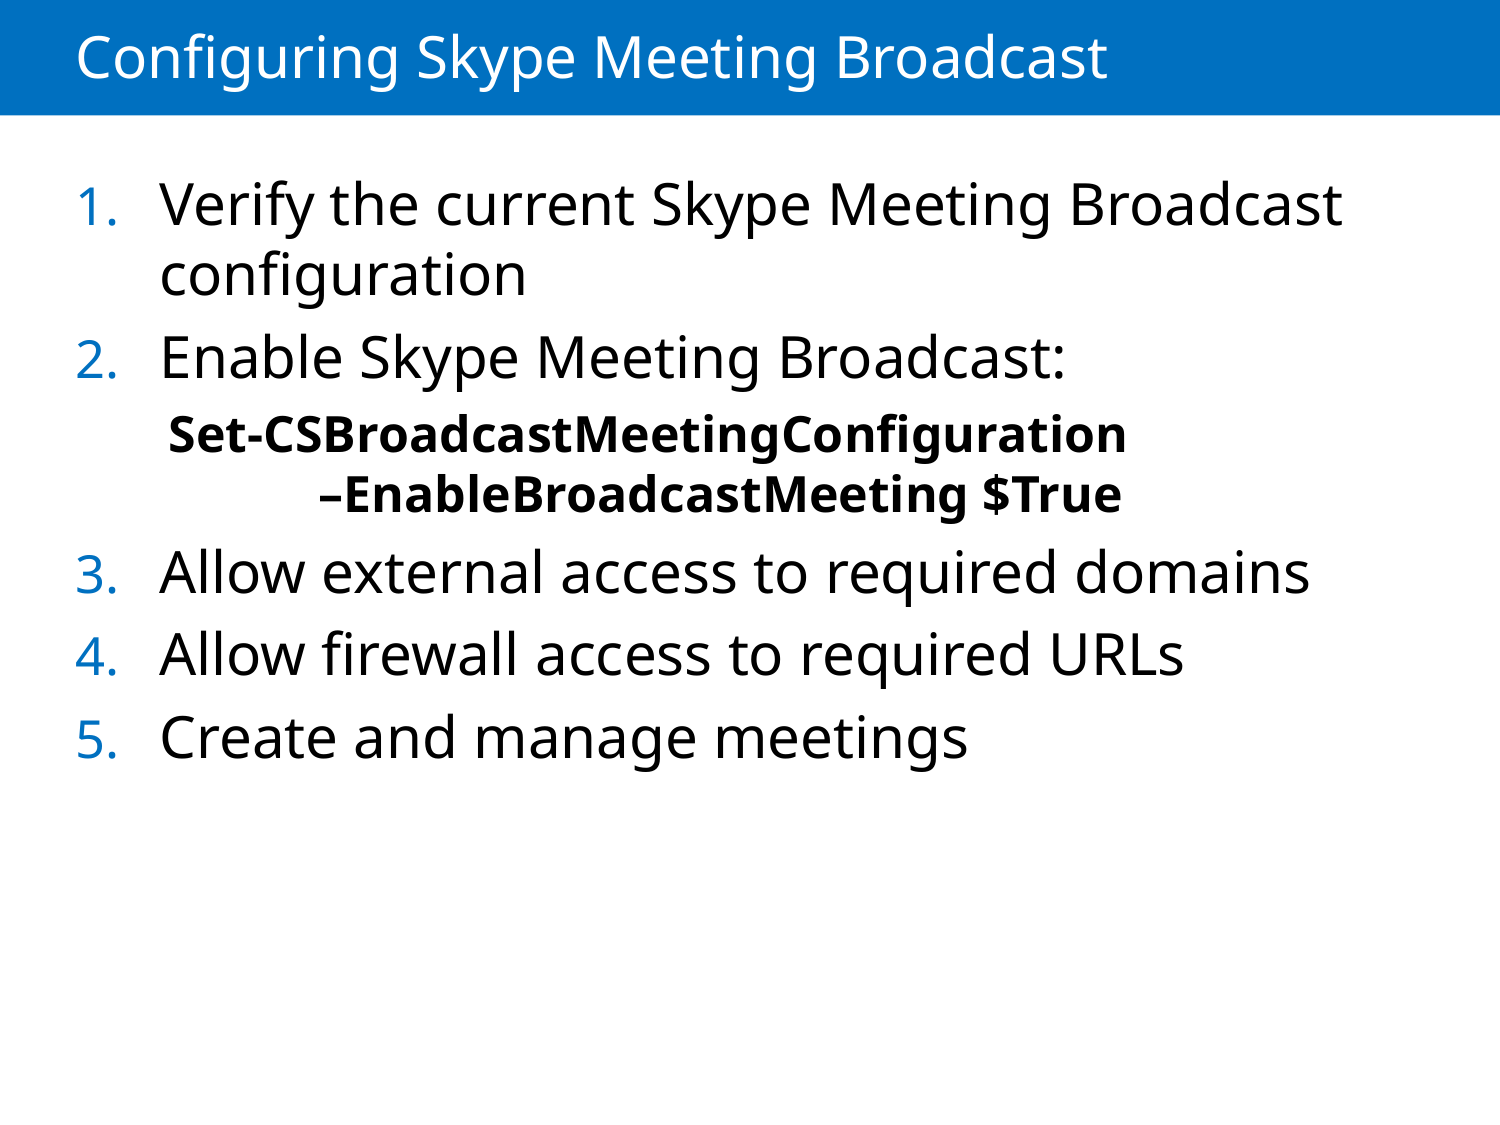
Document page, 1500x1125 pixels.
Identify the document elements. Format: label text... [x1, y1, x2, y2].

text_box Verify the current Skype Meeting Broadcast configuration Enable Skype Meeting Broadcast: Set-CSBroadcastMeetingConfiguration –EnableBroadcastMeeting $True Allow external access to required domains Allow firewall access to required URLs Create and manage meetings [75, 167, 1408, 1012]
title Configuring Skype Meeting Broadcast [75, 0, 1351, 122]
